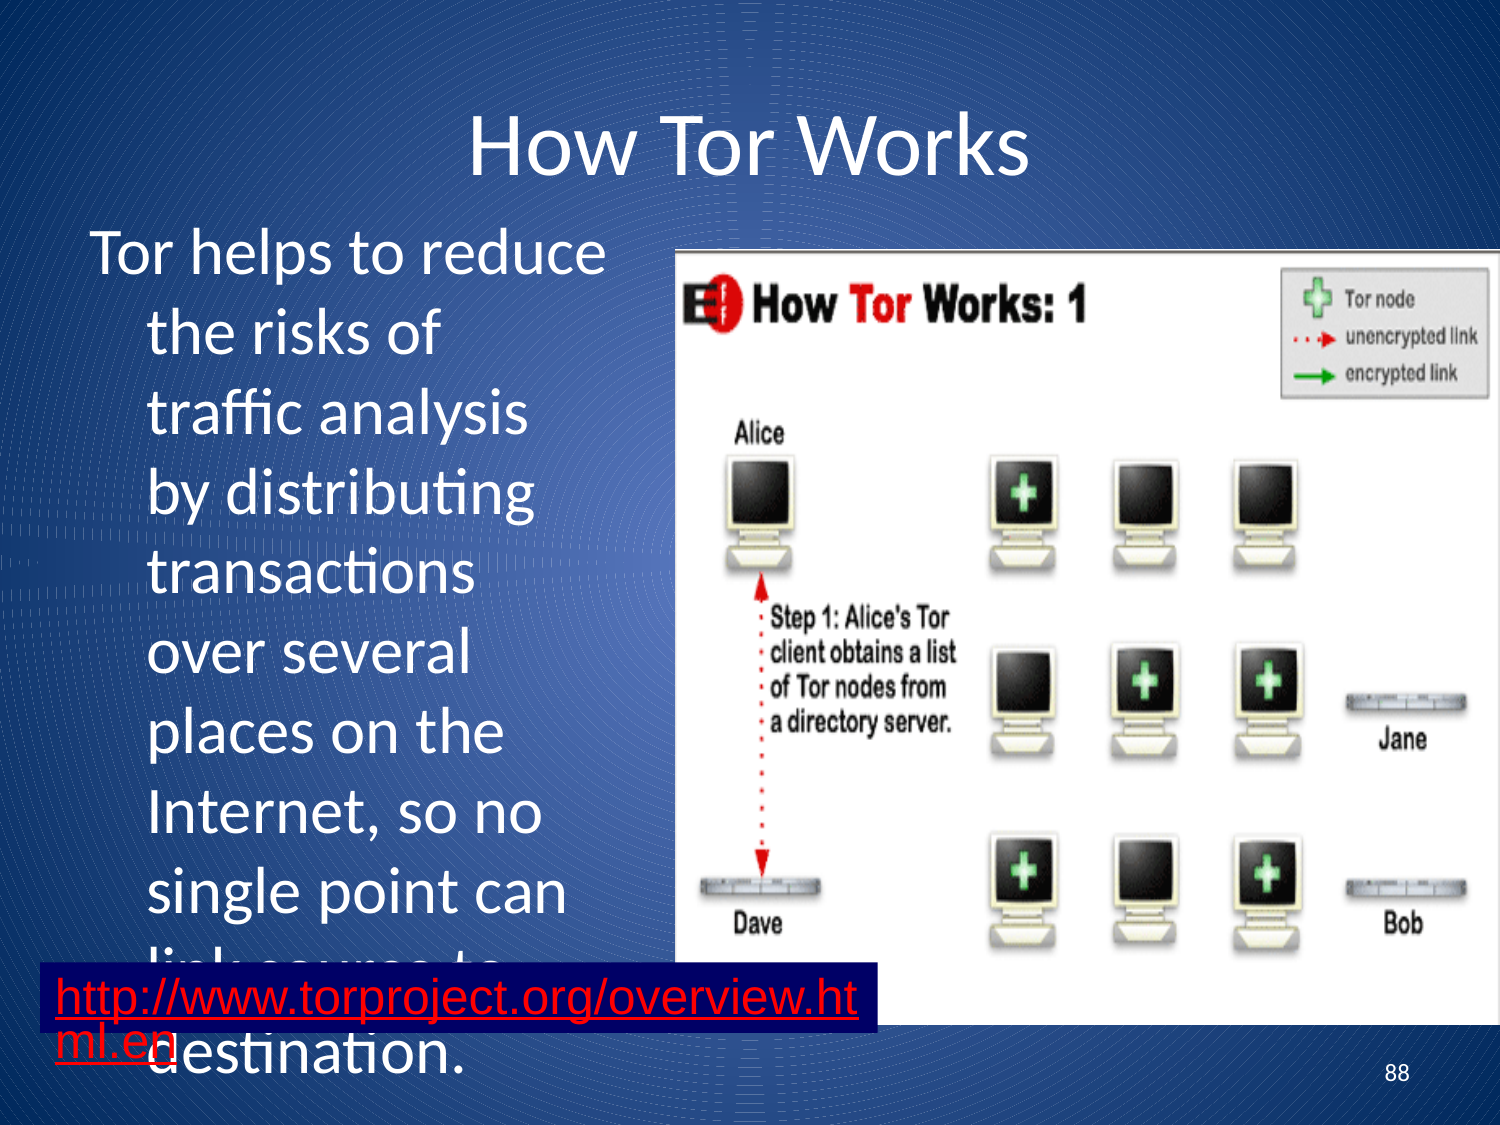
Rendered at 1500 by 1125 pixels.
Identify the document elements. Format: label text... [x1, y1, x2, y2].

title How Tor Works [74, 44, 1426, 233]
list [674, 249, 1500, 1026]
text_box http://www.torproject.org/overview.html.en [40, 962, 673, 1033]
slide_number 88 [1074, 1042, 1425, 1103]
list Tor helps to reduce the risks of traffic analysis by distributing transactions over several places on the Internet, so no single point can link source to destination. [74, 199, 626, 962]
list Tor helps to reduce the risks of traffic analysis by distributing transactions over several places on the Internet, so no single point can link source to destination. [74, 1033, 626, 1076]
